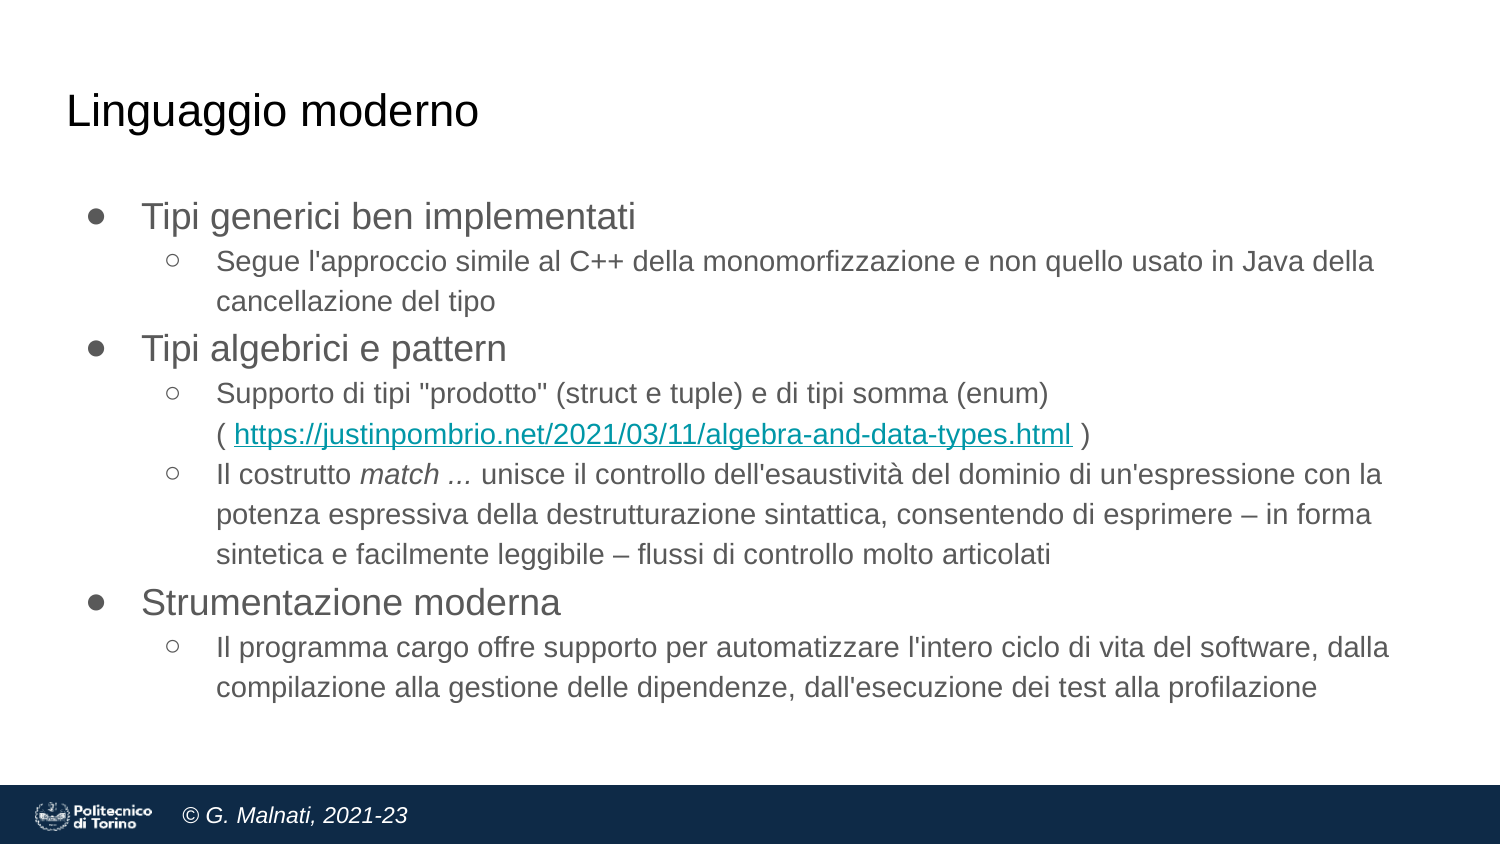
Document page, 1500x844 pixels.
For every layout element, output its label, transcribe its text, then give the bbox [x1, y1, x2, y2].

picture [0, 785, 1500, 844]
title Linguaggio moderno [51, 65, 1449, 151]
list Tipi generici ben implementati Segue l'approccio simile al C++ della monomorfizzazione e non quello usato in Java della cancellazione del tipo Tipi algebrici e pattern Supporto di tipi "prodotto" (struct e tuple) e di tipi somma (enum) ( https://justinpombrio.net/2021/03/11/algebra-and-data-types.html ) Il costrutto match ... unisce il controllo dell'esaustività del dominio di un'espressione con la potenza espressiva della destrutturazione sintattica, consentendo di esprimere – in forma sintetica e facilmente leggibile – flussi di controllo molto articolati Strumentazione moderna Il programma cargo offre supporto per automatizzare l'intero ciclo di vita del software, dalla compilazione alla gestione delle dipendenze, dall'esecuzione dei test alla profilazione [51, 170, 1449, 761]
